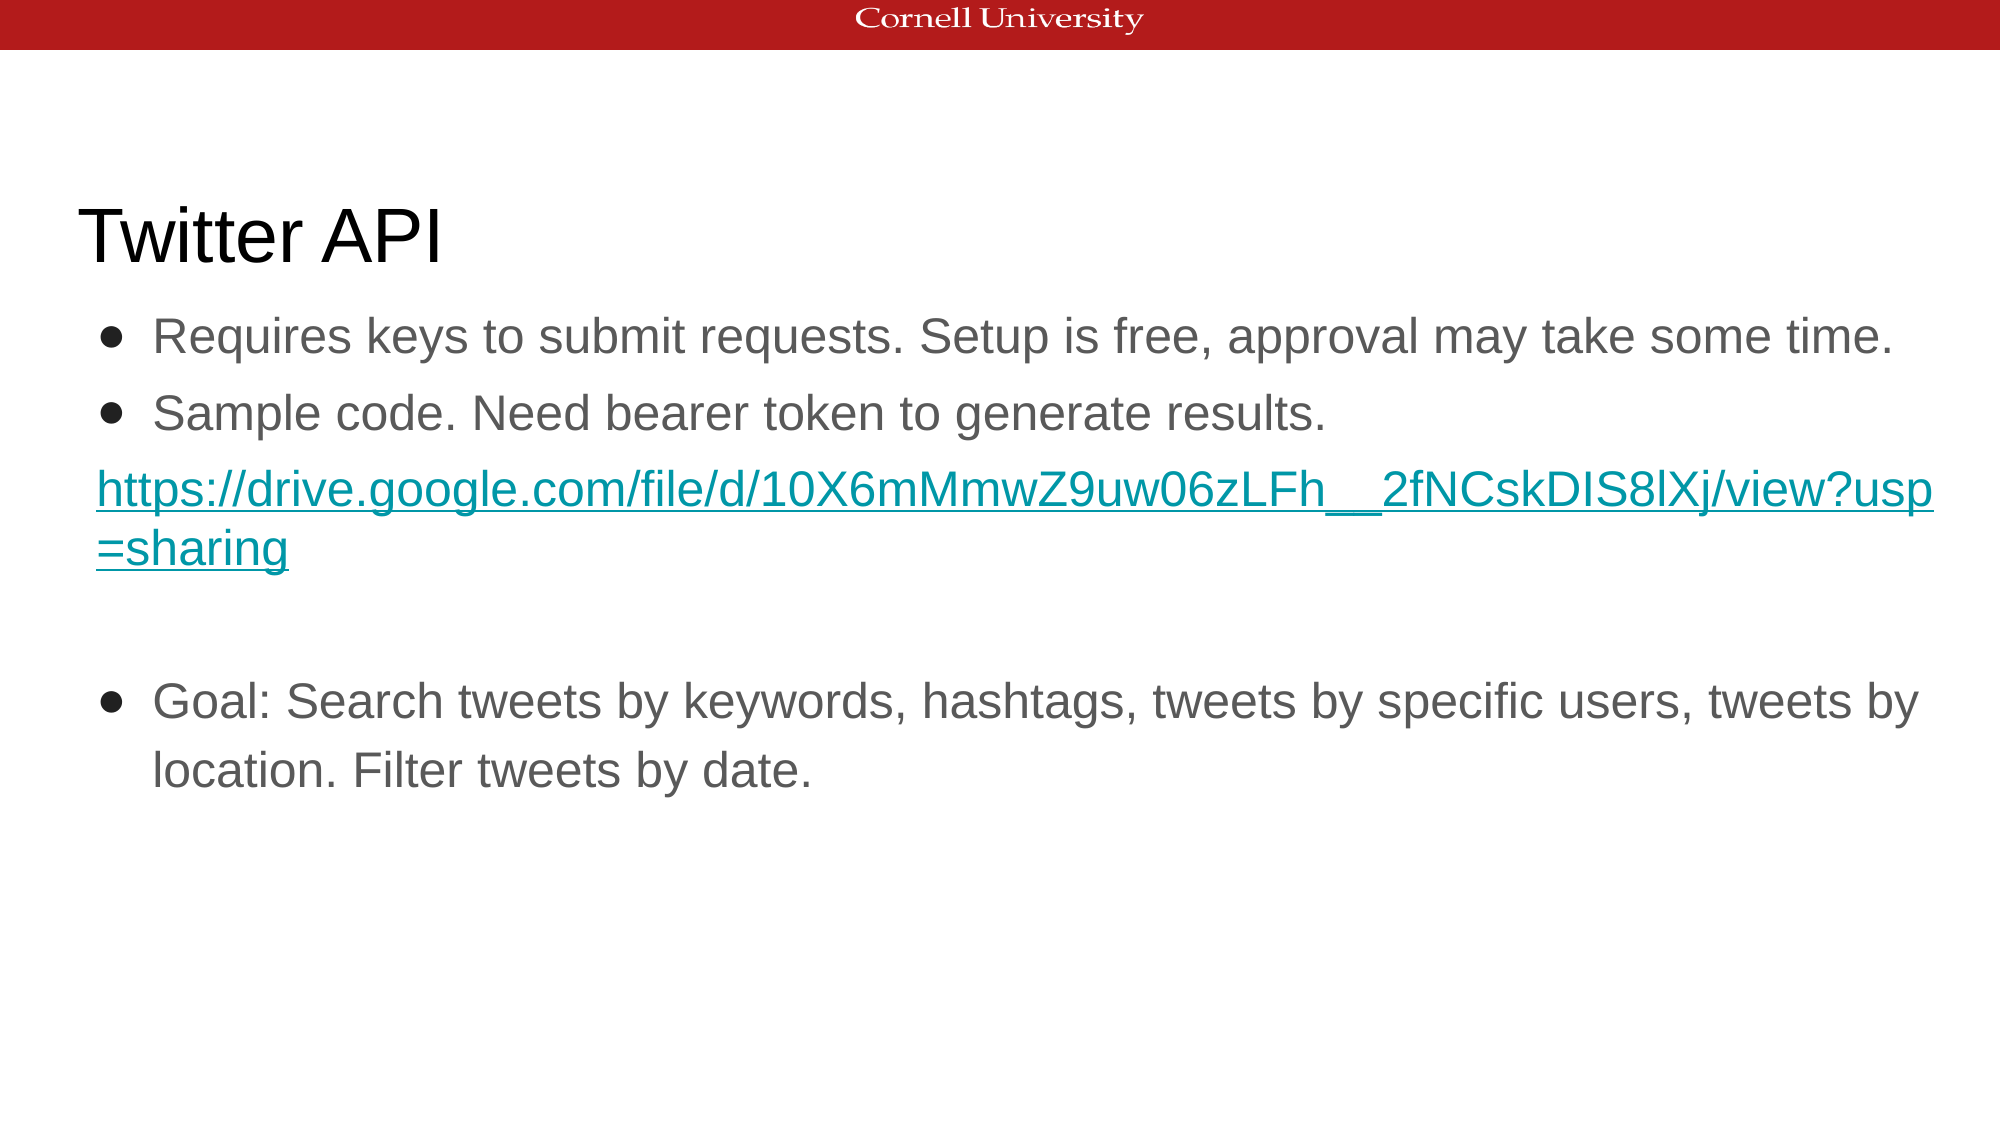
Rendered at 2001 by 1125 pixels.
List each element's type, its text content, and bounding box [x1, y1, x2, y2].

title Twitter API [62, 174, 1961, 288]
picture [0, 0, 2000, 60]
list Requires keys to submit requests. Setup is free, approval may take some time. Sample code. Need bearer token to generate results. https://drive.google.com/file/d/10X6mMmwZ9uw06zLFh__2fNCskDIS8lXj/view?usp=sharing Goal: Search tweets by keywords, hashtags, tweets by specific users, tweets by location. Filter tweets by date. [62, 288, 1961, 944]
